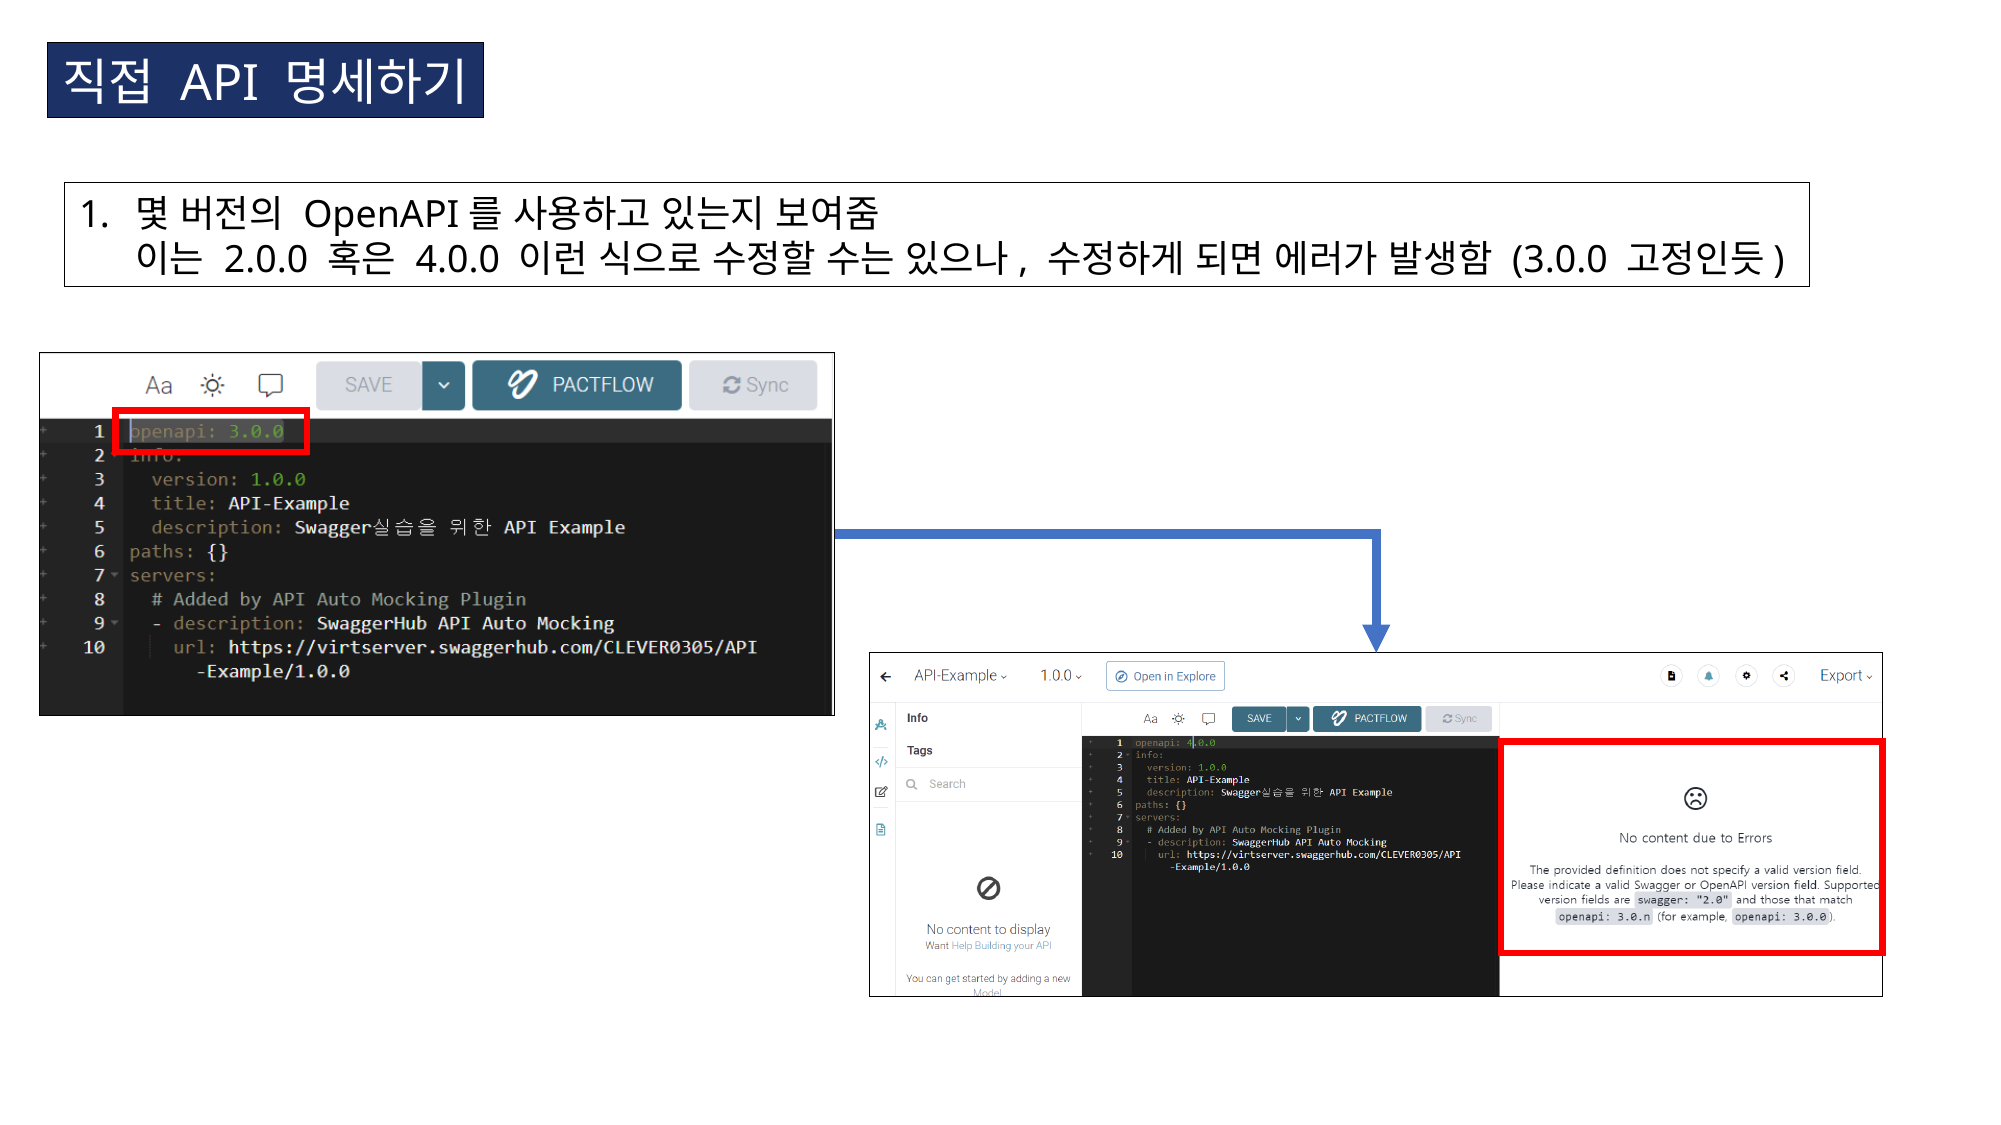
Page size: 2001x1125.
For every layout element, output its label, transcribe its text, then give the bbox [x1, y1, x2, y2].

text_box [38, 352, 1883, 997]
text_box 몇 버전의 OpenAPI를 사용하고 있는지 보여줌 이는 2.0.0 혹은 4.0.0 이런 식으로 수정할 수는 있으나, 수정하게 되면 에러가 발생함 (3.0.0 고정인듯) [64, 182, 1810, 287]
text_box 직접 API 명세하기 [47, 42, 484, 118]
